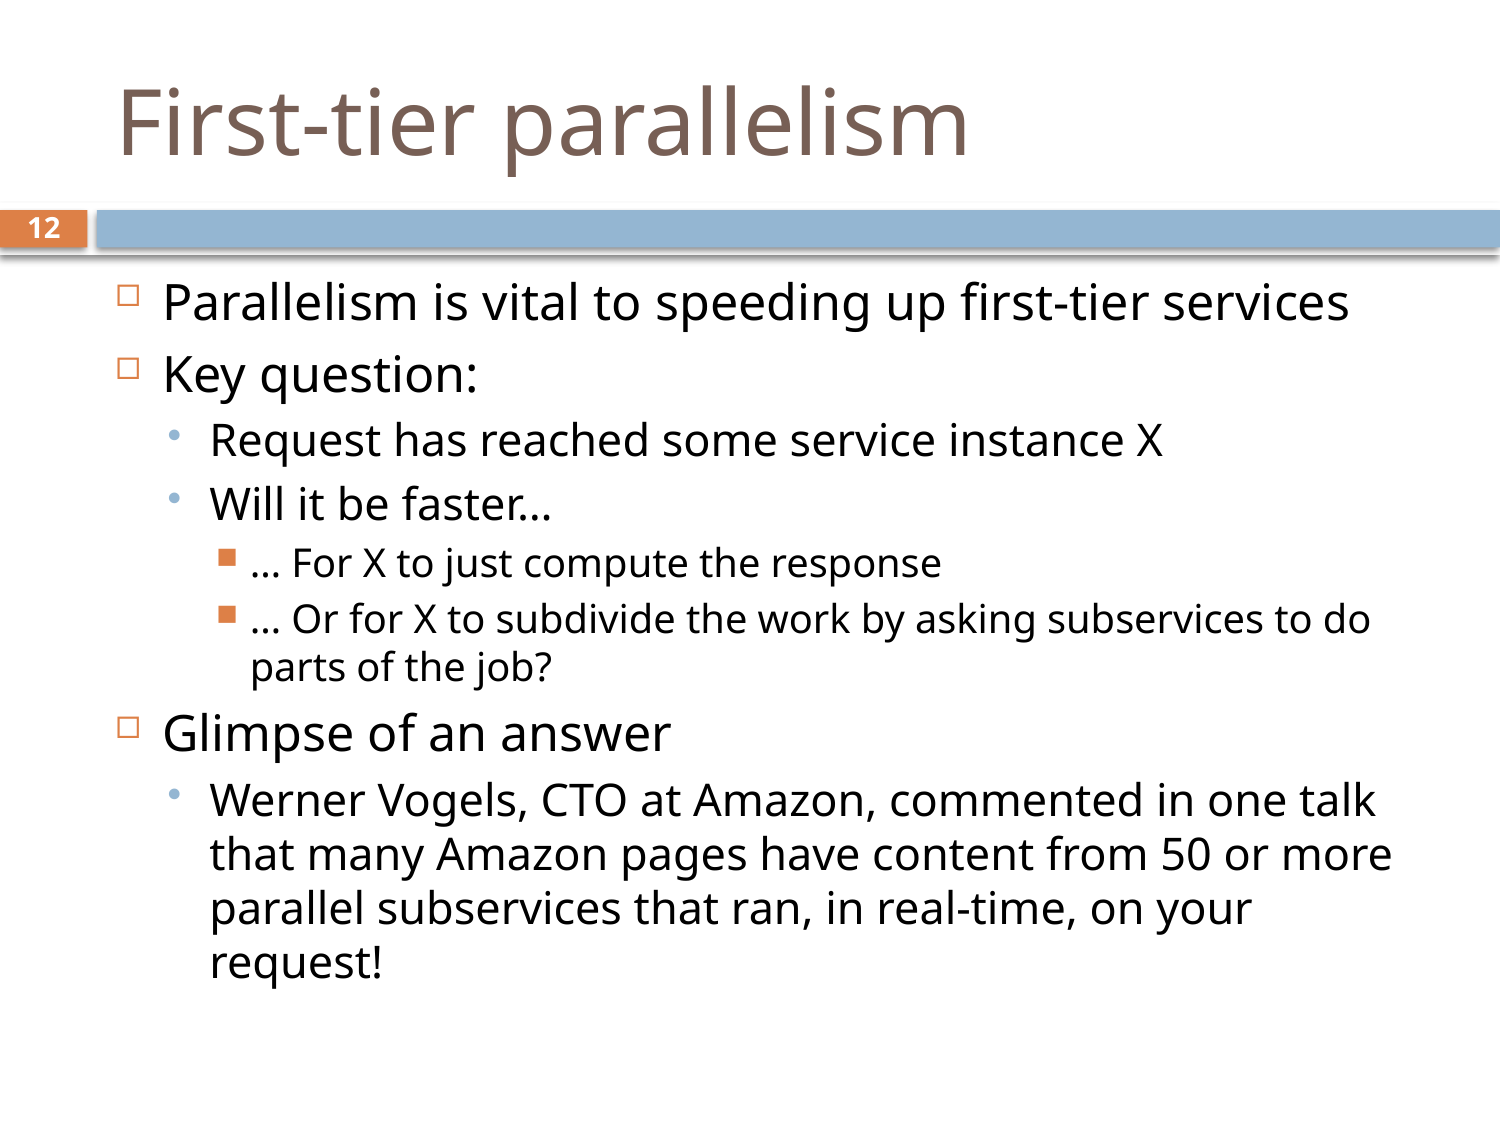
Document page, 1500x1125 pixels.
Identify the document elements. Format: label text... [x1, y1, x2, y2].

list Parallelism is vital to speeding up first-tier services Key question: Request has reached some service instance X Will it be faster… … For X to just compute the response … Or for X to subdivide the work by asking subservices to do parts of the job? Glimpse of an answer Werner Vogels, CTO at Amazon, commented in one talk that many Amazon pages have content from 50 or more parallel subservices that ran, in real-time, on your request! [100, 262, 1438, 1000]
slide_number 12 [0, 208, 88, 249]
title First-tier parallelism [100, 37, 1438, 200]
